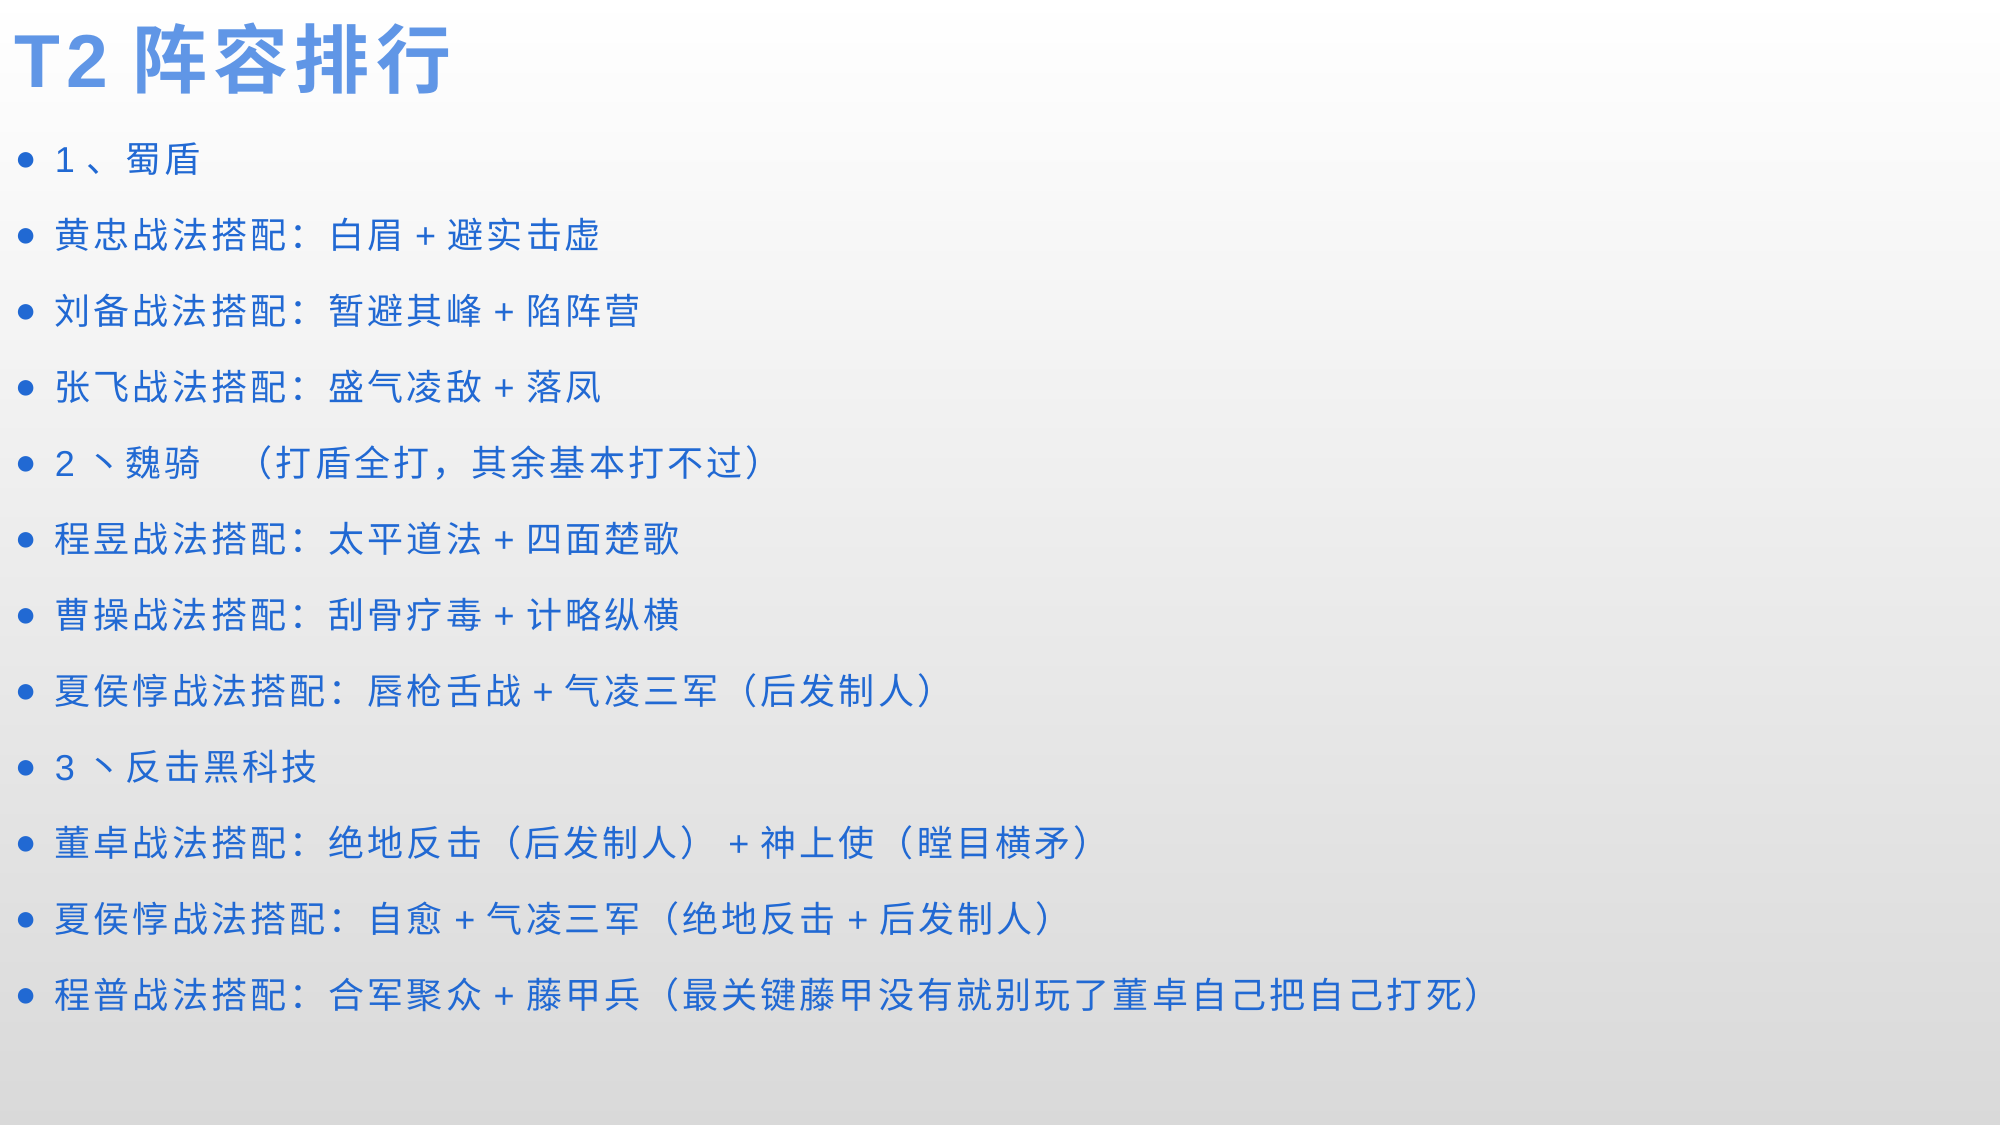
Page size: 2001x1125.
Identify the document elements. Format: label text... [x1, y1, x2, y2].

list 1、蜀盾 黄忠战法搭配：白眉+避实击虚 刘备战法搭配：暂避其峰+陷阵营 张飞战法搭配：盛气凌敌+落凤 2丶魏骑 （打盾全打，其余基本打不过） 程昱战法搭配：太平道法+四面楚歌 曹操战法搭配：刮骨疗毒+计略纵横 夏侯惇战法搭配：唇枪舌战+气凌三军（后发制人） 3丶反击黑科技 董卓战法搭配：绝地反击（后发制人）+神上使（瞠目横矛） 夏侯惇战法搭配：自愈+气凌三军（绝地反击+后发制人） 程普战法搭配：合军聚众+藤甲兵（最关键藤甲没有就别玩了董卓自己把自己打死） [0, 115, 1883, 1026]
title T2阵容排行 [0, 0, 1800, 115]
